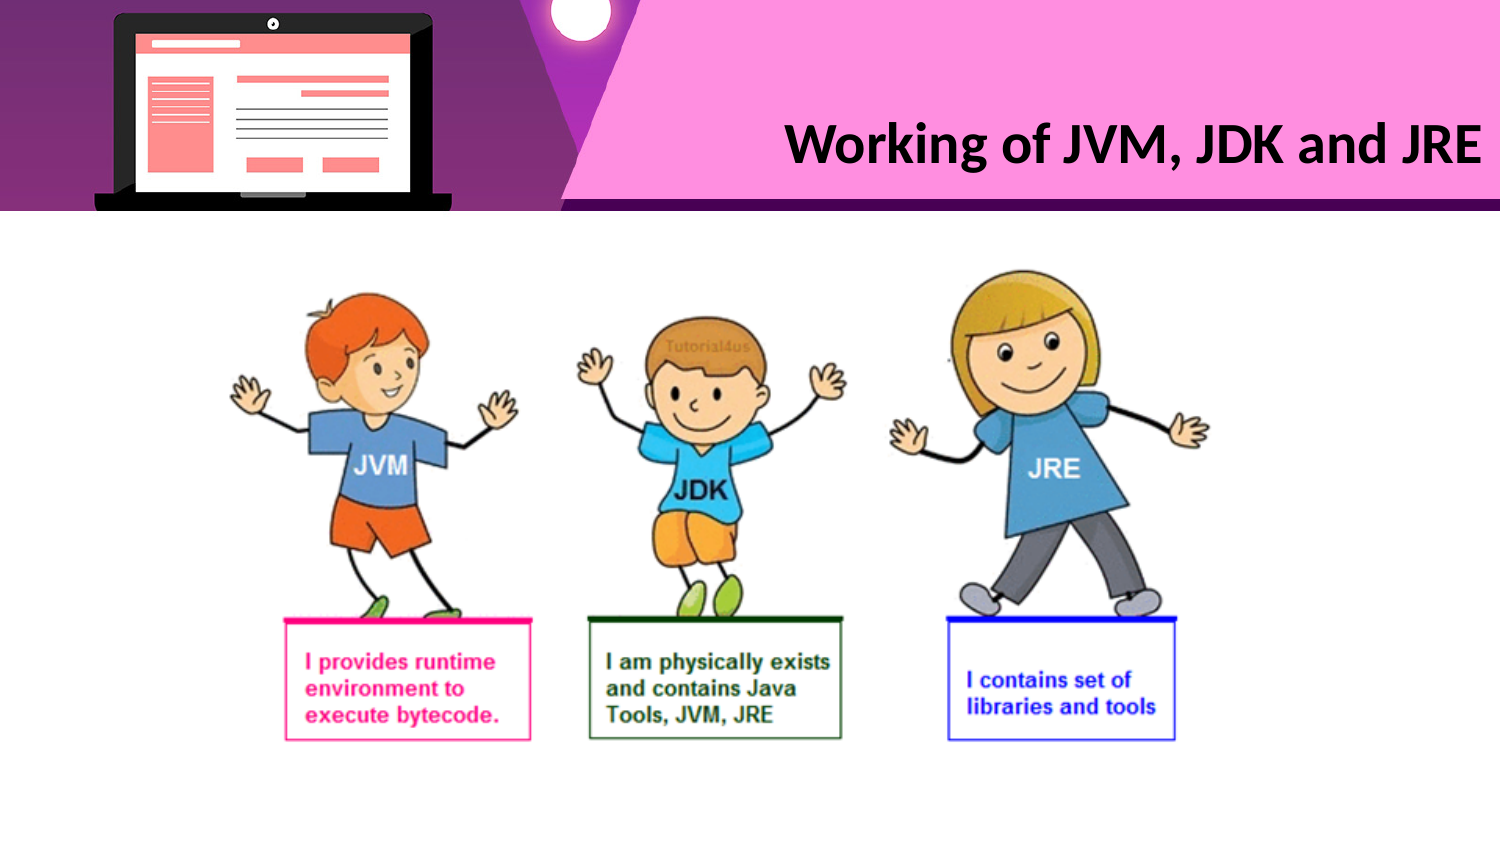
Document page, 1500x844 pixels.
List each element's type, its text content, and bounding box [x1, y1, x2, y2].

picture [0, 0, 1500, 844]
text_box Working of JVM, JDK and JRE [769, 64, 1499, 183]
